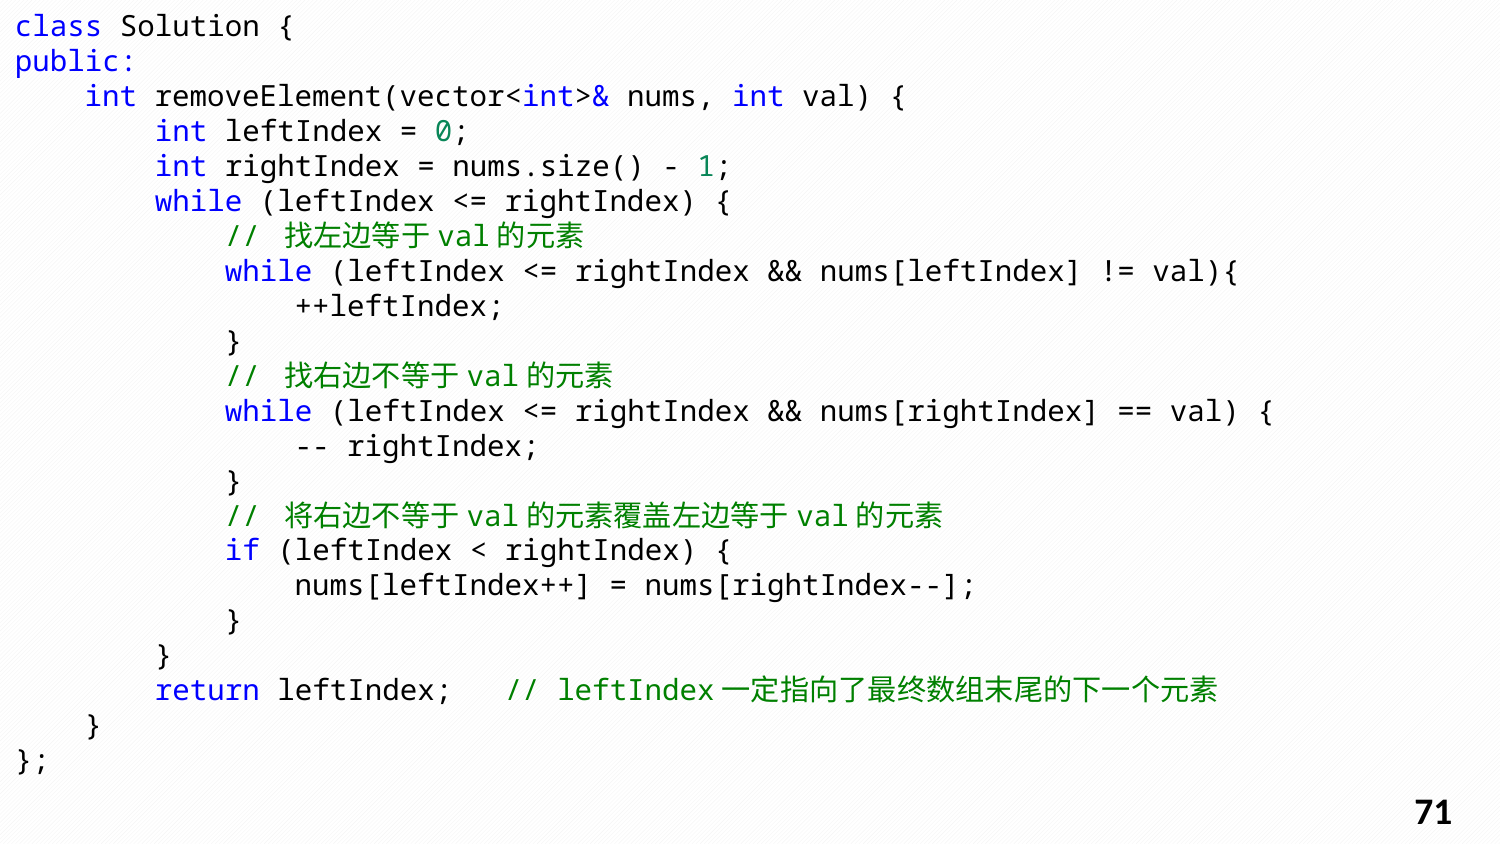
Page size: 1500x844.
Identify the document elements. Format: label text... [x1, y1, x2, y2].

text_box class Solution { public: int removeElement(vector<int>& nums, int val) { int leftIndex = 0; int rightIndex = nums.size() - 1; while (leftIndex <= rightIndex) { // 找左边等于val的元素 while (leftIndex <= rightIndex && nums[leftIndex] != val){ ++leftIndex; } // 找右边不等于val的元素 while (leftIndex <= rightIndex && nums[rightIndex] == val) { -- rightIndex; } // 将右边不等于val的元素覆盖左边等于val的元素 if (leftIndex < rightIndex) { nums[leftIndex++] = nums[rightIndex--]; } } return leftIndex; // leftIndex一定指向了最终数组末尾的下一个元素 } }; [0, 0, 1500, 784]
slide_number 70 [1399, 784, 1483, 825]
